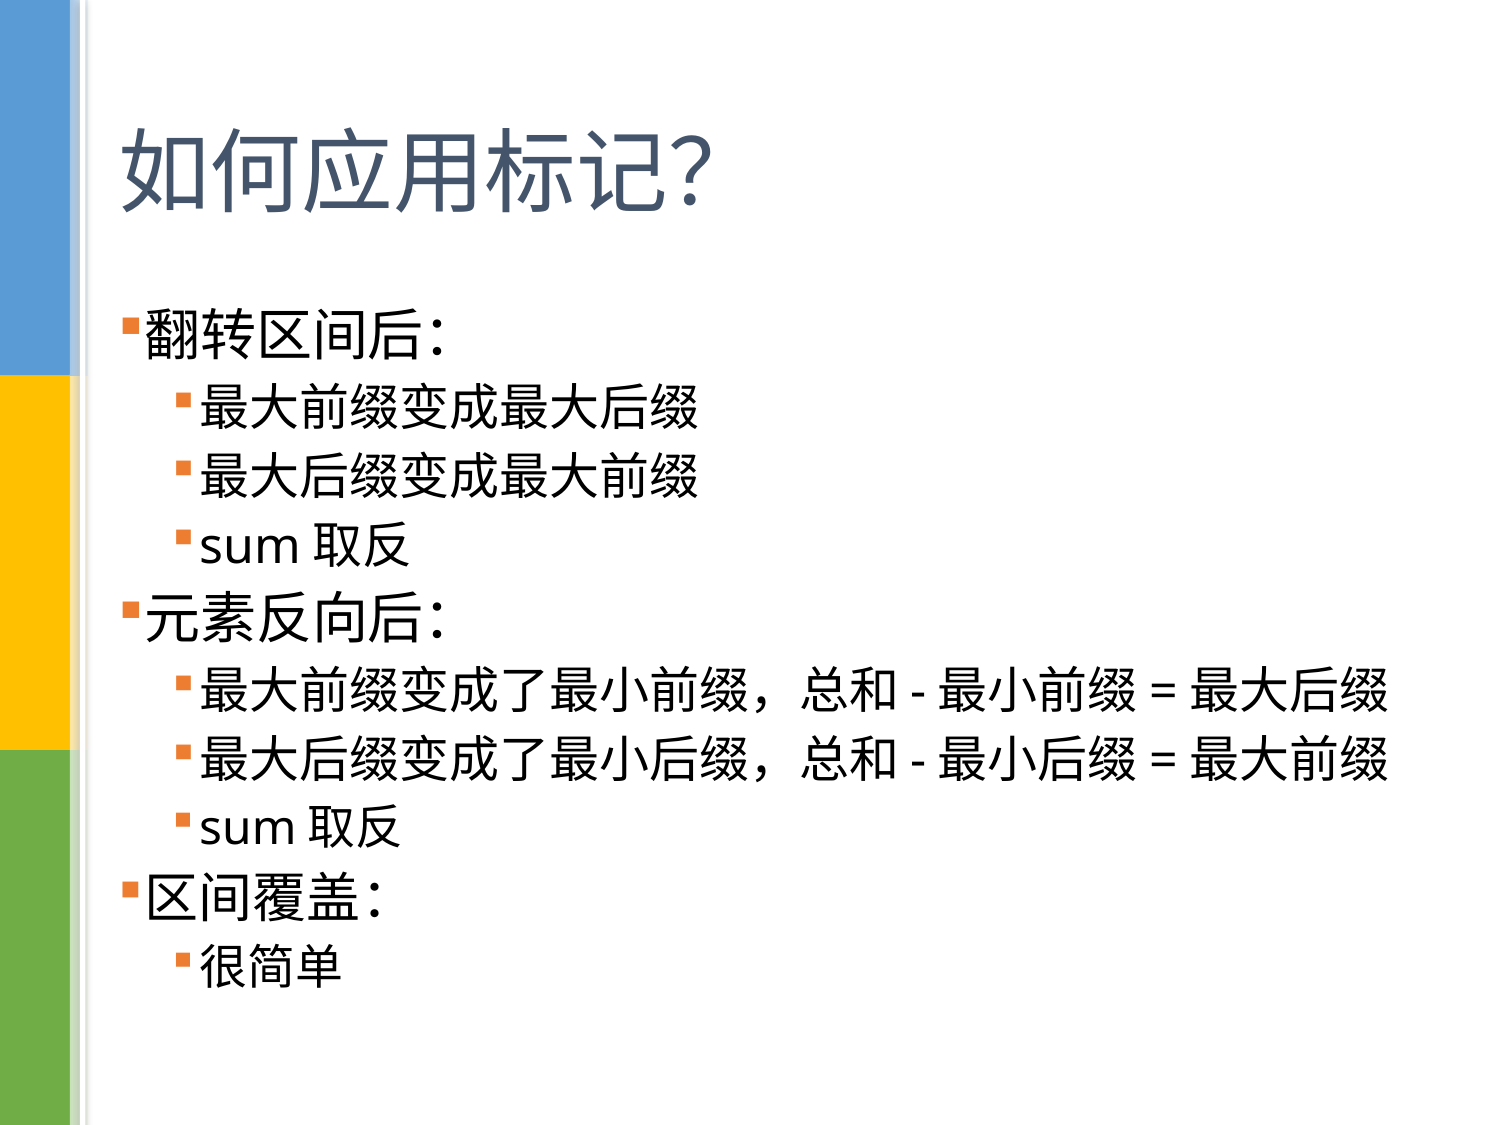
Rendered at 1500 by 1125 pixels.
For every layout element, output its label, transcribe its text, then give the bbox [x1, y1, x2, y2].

title 如何应用标记？ [103, 59, 1397, 278]
list 翻转区间后： 最大前缀变成最大后缀 最大后缀变成最大前缀 sum取反 元素反向后： 最大前缀变成了最小前缀，总和-最小前缀=最大后缀 最大后缀变成了最小后缀，总和-最小后缀=最大前缀 sum取反 区间覆盖： 很简单 [103, 299, 1449, 1090]
